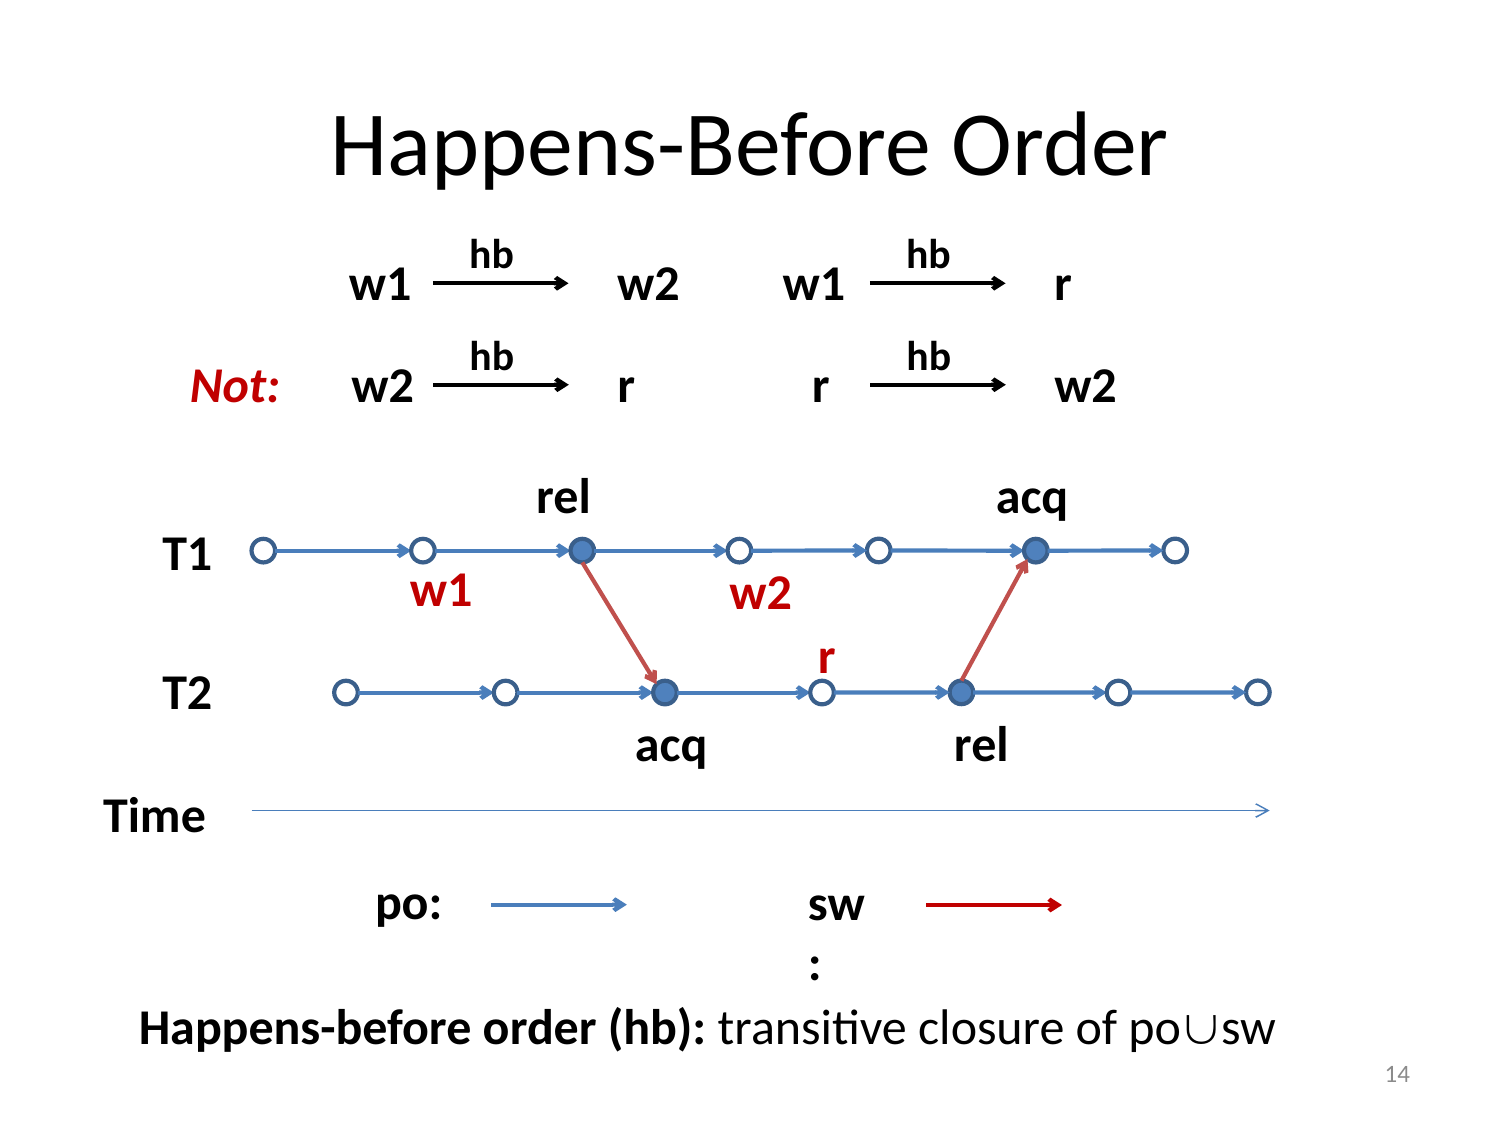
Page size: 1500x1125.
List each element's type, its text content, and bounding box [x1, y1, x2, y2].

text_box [961, 558, 1028, 681]
text_box r [803, 616, 880, 679]
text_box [336, 321, 680, 421]
text_box w1 [395, 572, 500, 624]
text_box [251, 538, 1188, 563]
text_box acq [981, 456, 1099, 531]
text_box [333, 219, 710, 320]
text_box Time [88, 775, 242, 850]
text_box w2 [714, 572, 810, 628]
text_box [582, 562, 657, 685]
slide_number 14 [1074, 1042, 1425, 1103]
text_box Happens-before order (hb): transitive closure of posw [124, 987, 1412, 1063]
text_box rel [521, 456, 622, 531]
text_box T1 [147, 512, 231, 588]
text_box po: [360, 862, 476, 937]
title Happens-Before Order [75, 45, 1425, 233]
text_box T2 [147, 652, 231, 727]
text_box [796, 321, 1164, 421]
text_box Not: [175, 344, 329, 420]
text_box rel [939, 713, 1058, 779]
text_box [333, 680, 1270, 705]
text_box sw: [793, 862, 893, 987]
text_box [767, 219, 1117, 320]
text_box acq [620, 713, 738, 779]
